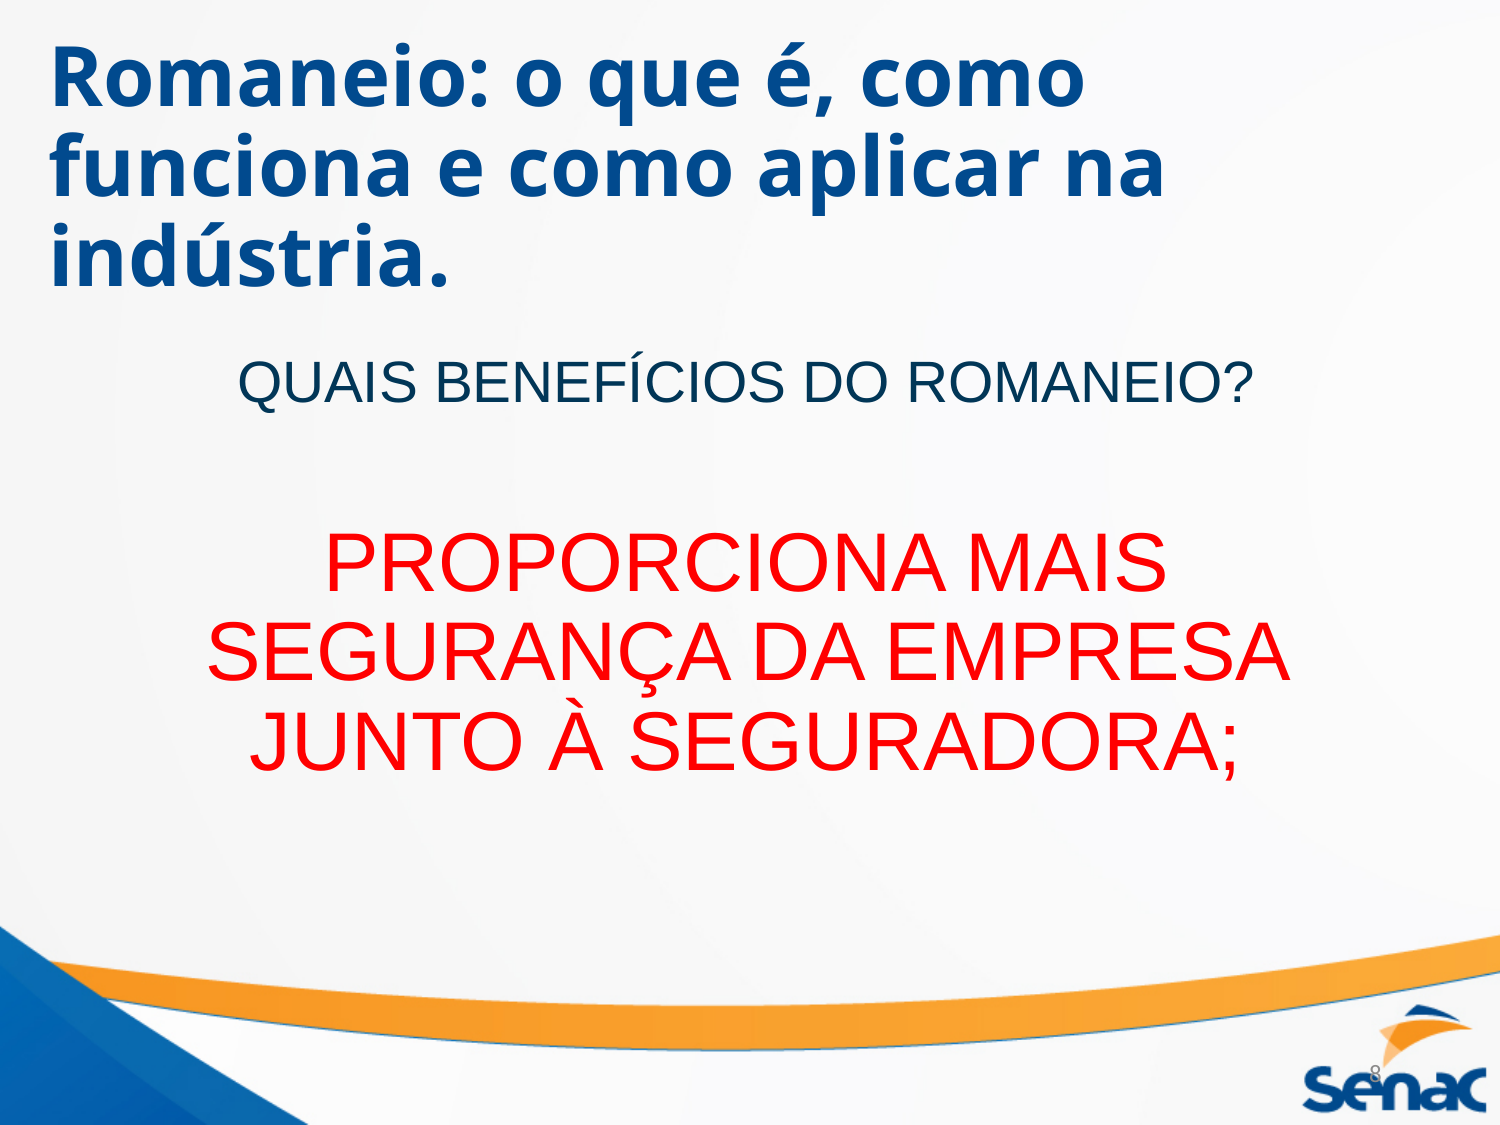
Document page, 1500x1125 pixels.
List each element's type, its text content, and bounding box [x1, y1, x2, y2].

picture [0, 0, 1500, 1125]
title Romaneio: o que é, como funciona e como aplicar na indústria. [33, 60, 1328, 278]
slide_number 8 [1059, 1042, 1397, 1103]
text_box QUAIS BENEFÍCIOS DO ROMANEIO? PROPORCIONA MAIS SEGURANÇA DA EMPRESA JUNTO À SEGURADORA; [122, 344, 1370, 930]
